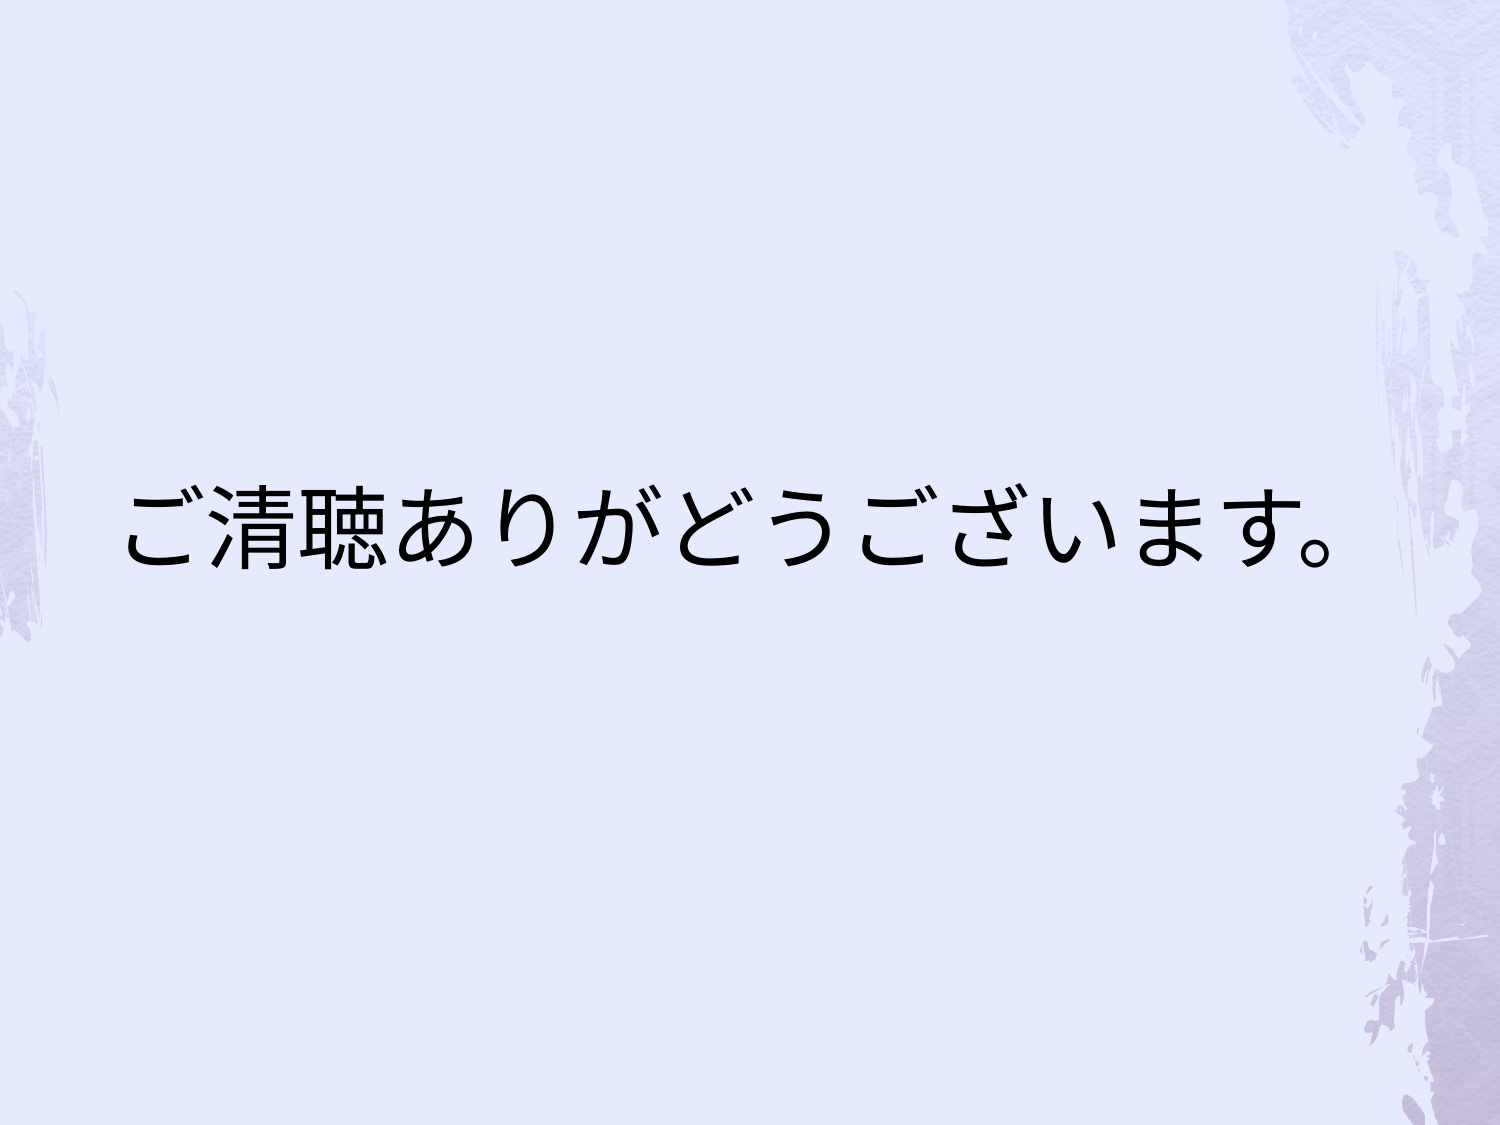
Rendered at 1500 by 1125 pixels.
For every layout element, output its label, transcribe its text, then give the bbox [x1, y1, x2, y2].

title ご清聴ありがどうございます。 [76, 432, 1427, 621]
